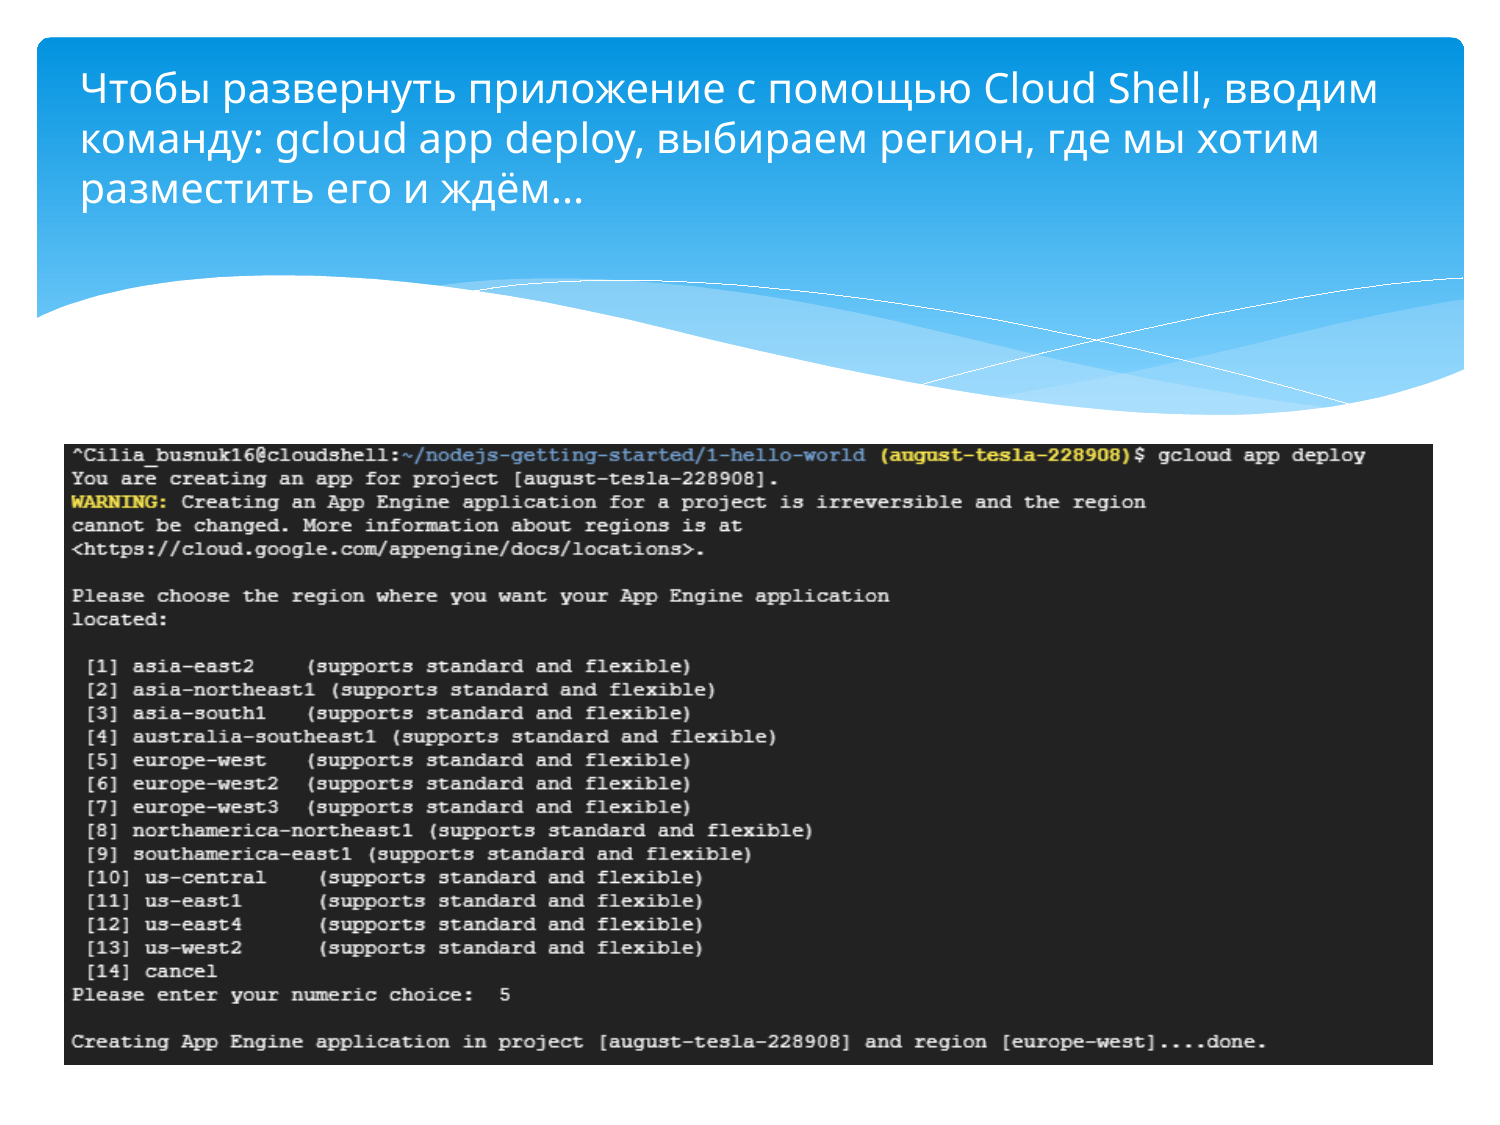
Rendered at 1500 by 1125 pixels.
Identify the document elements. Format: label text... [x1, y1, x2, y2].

picture [64, 444, 1433, 1065]
text_box Чтобы развернуть приложение с помощью Cloud Shell, вводим команду: gcloud app deploy, выбираем регион, где мы хотим разместить его и ждём... [64, 54, 1412, 220]
